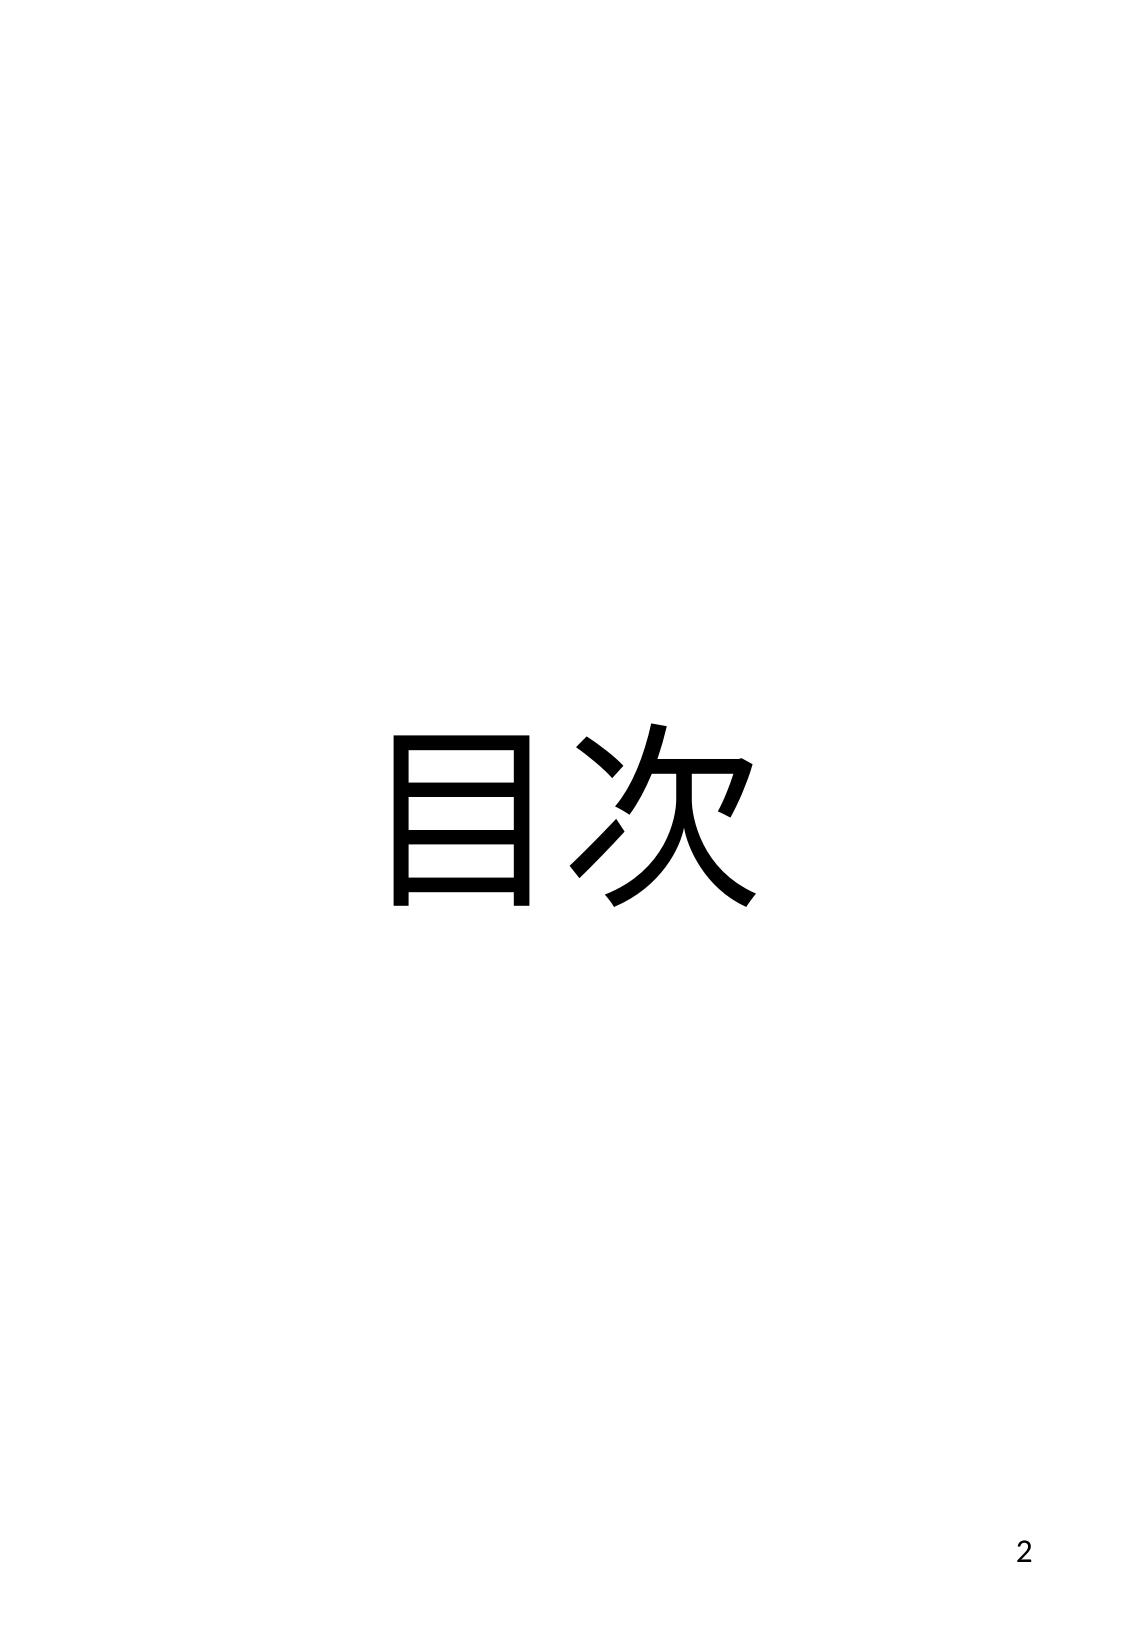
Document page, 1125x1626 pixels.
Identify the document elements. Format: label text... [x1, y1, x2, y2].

slide_number 2 [794, 1506, 1048, 1593]
text_box 目次 [347, 683, 778, 939]
